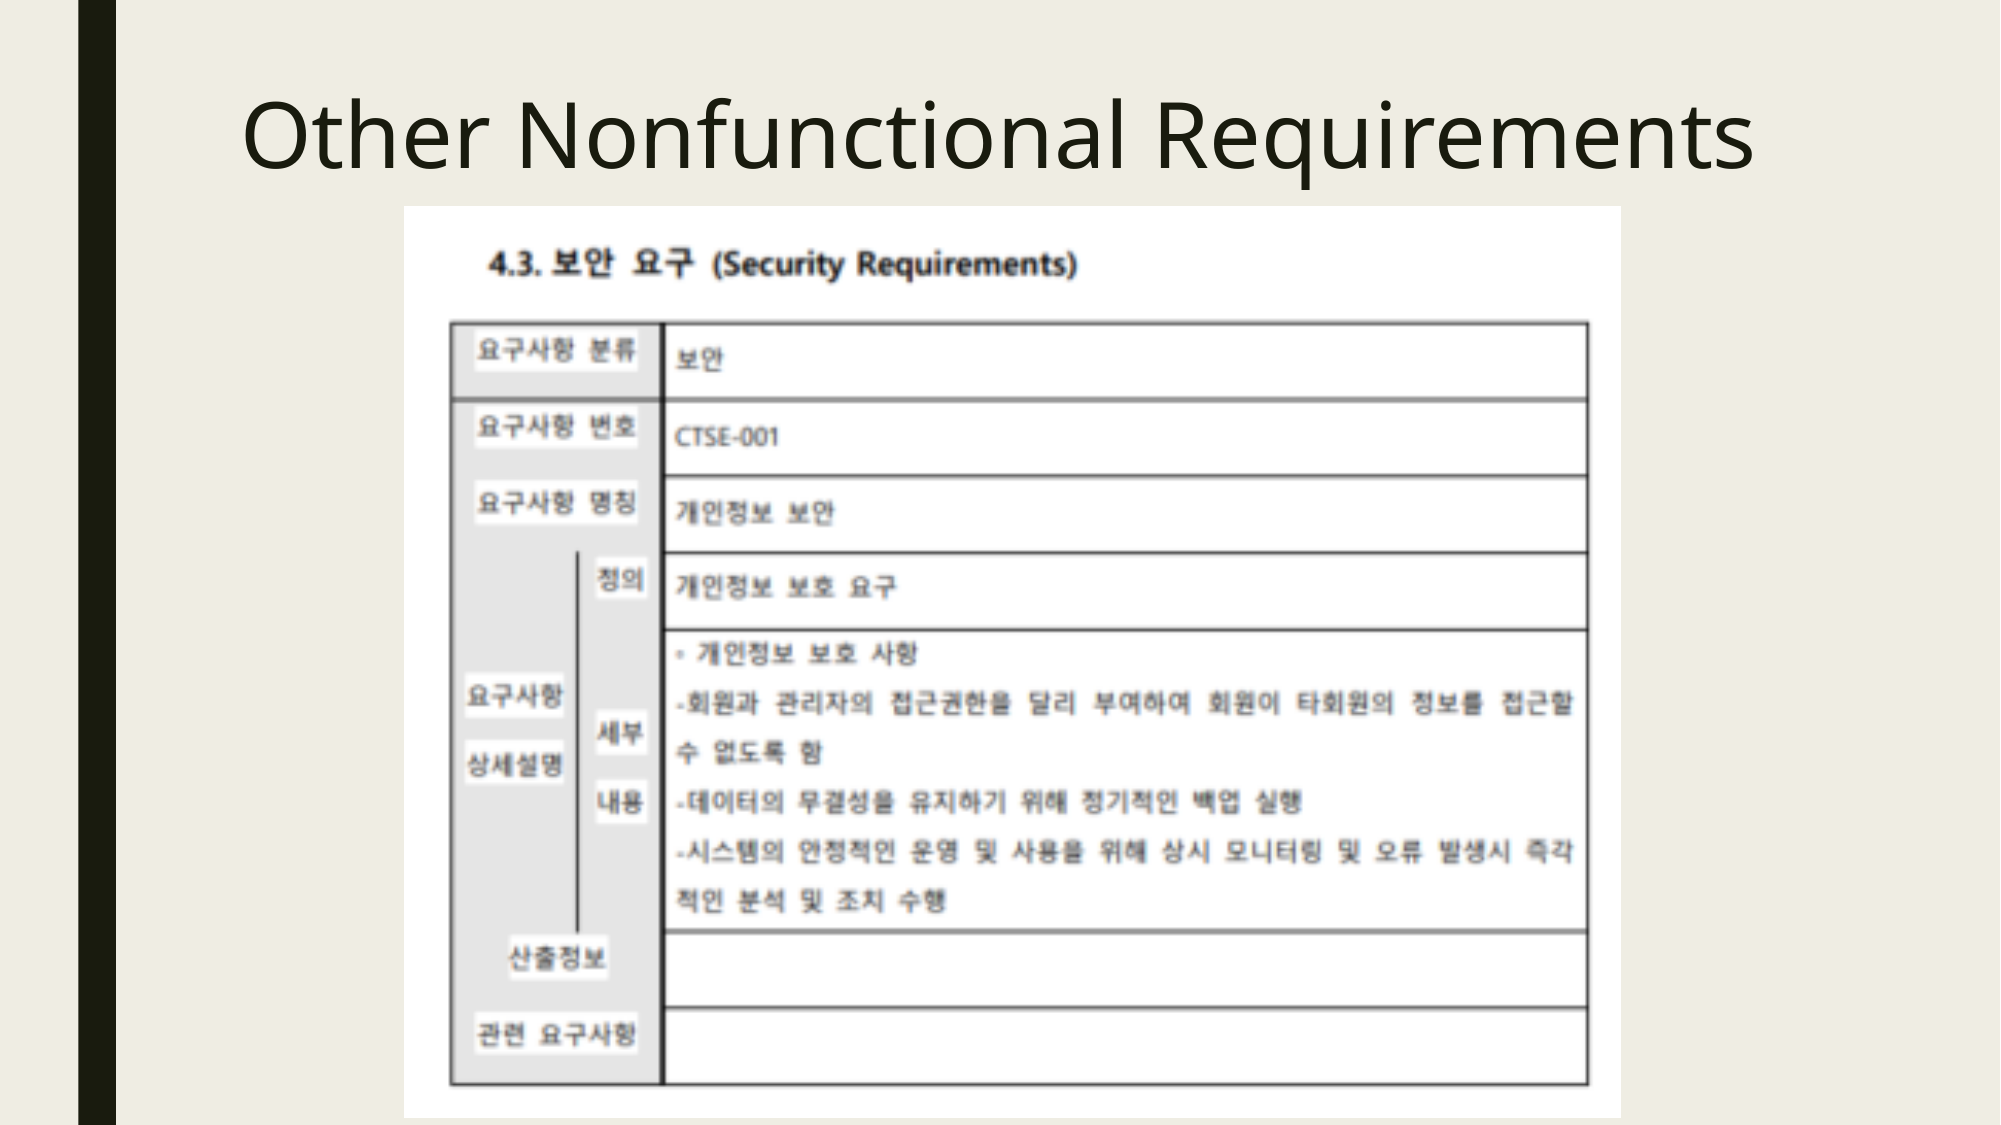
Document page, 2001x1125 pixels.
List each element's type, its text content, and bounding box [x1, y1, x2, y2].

picture [404, 206, 1621, 1118]
title Other Nonfunctional Requirements [225, 82, 1800, 207]
